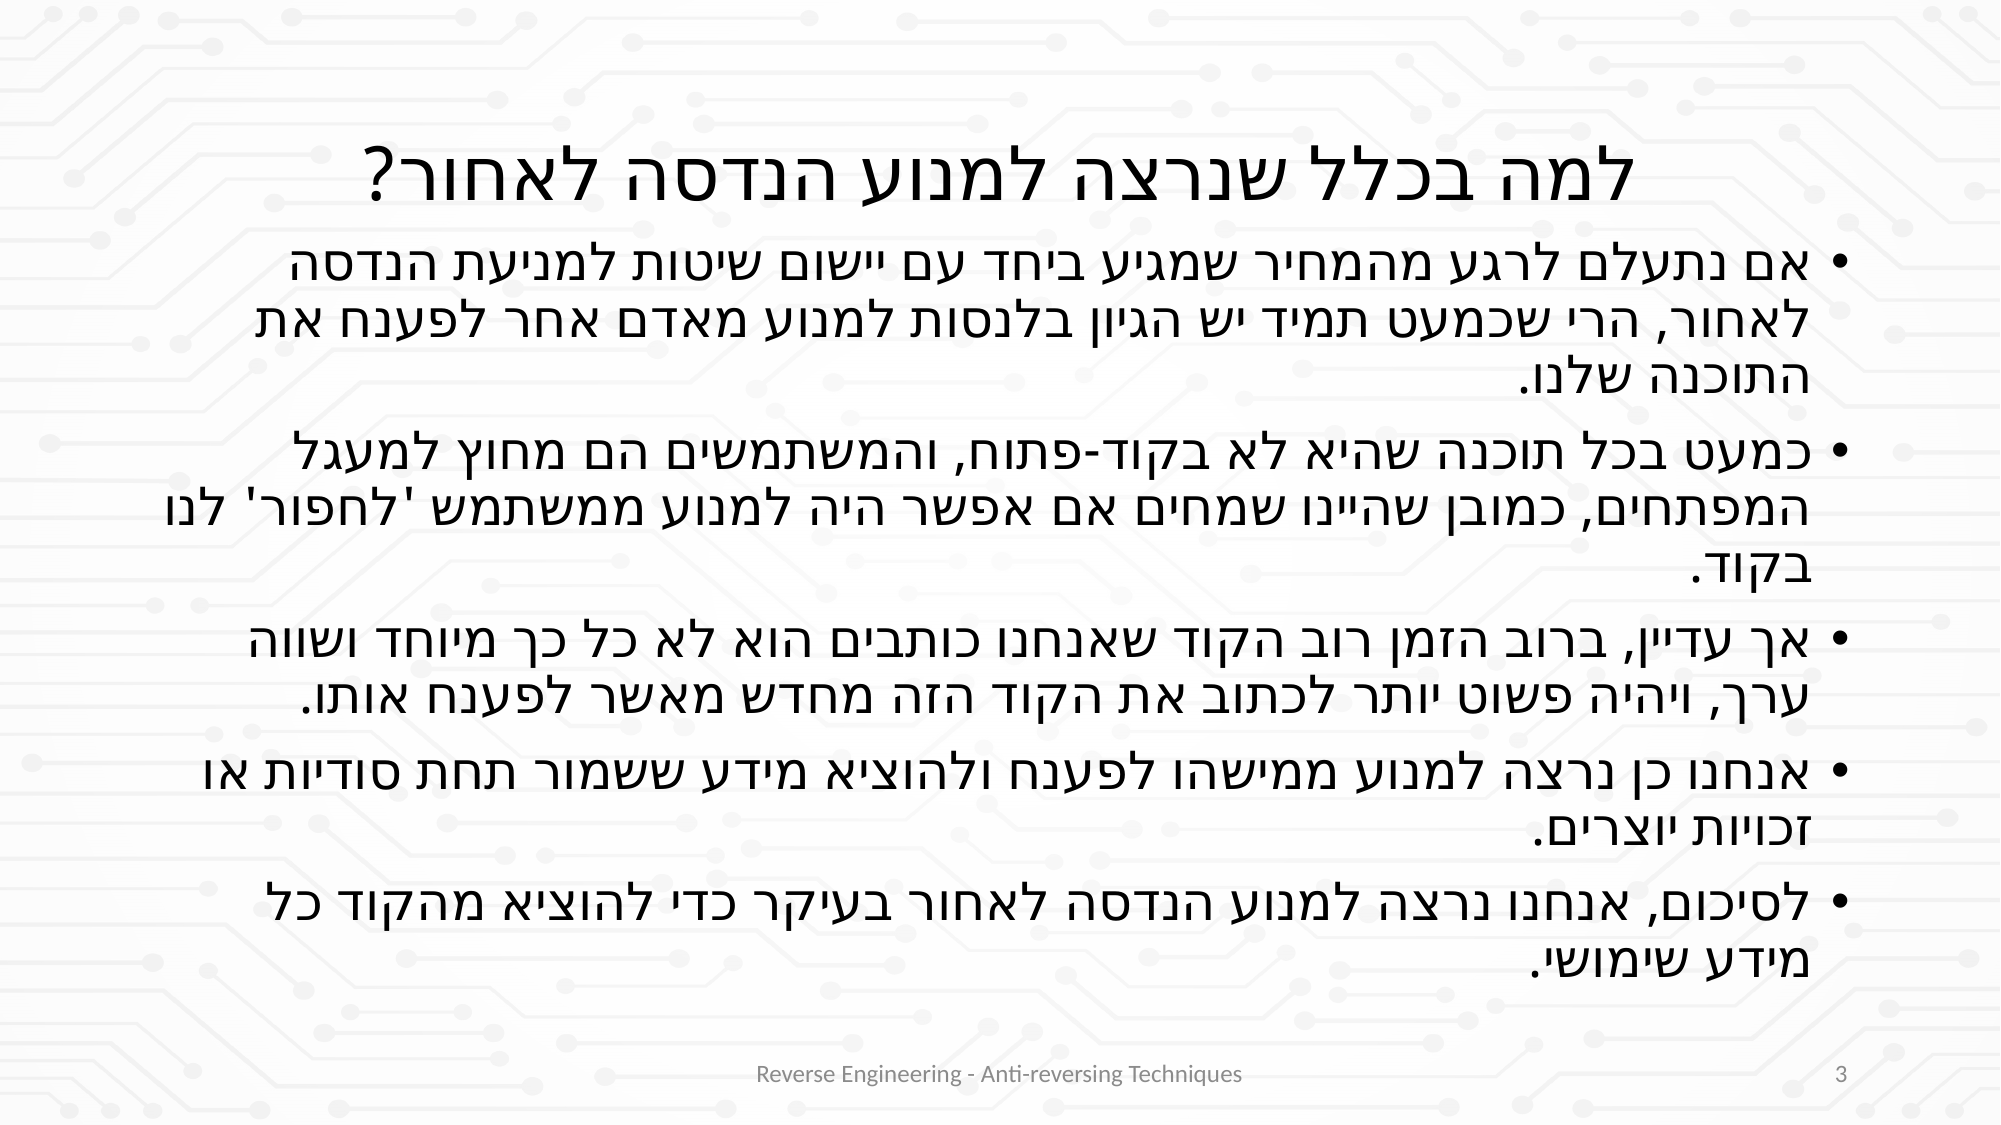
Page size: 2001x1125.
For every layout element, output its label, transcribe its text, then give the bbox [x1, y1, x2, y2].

slide_number 3 [1412, 1042, 1863, 1103]
list למה בכלל שנרצה למנוע הנדסה לאחור? אם נתעלם לרגע מהמחיר שמגיע ביחד עם יישום שיטות למניעת הנדסה לאחור, הרי שכמעט תמיד יש הגיון בלנסות למנוע מאדם אחר לפענח את התוכנה שלנו. כמעט בכל תוכנה שהיא לא בקוד-פתוח, והמשתמשים הם מחוץ למעגל המפתחים, כמובן שהיינו שמחים אם אפשר היה למנוע ממשתמש 'לחפור' לנו בקוד. אך עדיין, ברוב הזמן רוב הקוד שאנחנו כותבים הוא לא כל כך מיוחד ושווה ערך, ויהיה פשוט יותר לכתוב את הקוד הזה מחדש מאשר לפענח אותו. אנחנו כן נרצה למנוע ממישהו לפענח ולהוציא מידע ששמור תחת סודיות או זכויות יוצרים. לסיכום, אנחנו נרצה למנוע הנדסה לאחור בעיקר כדי להוציא מהקוד כל מידע שימושי. [137, 128, 1863, 997]
footer Reverse Engineering - Anti-reversing Techniques [662, 1042, 1338, 1103]
